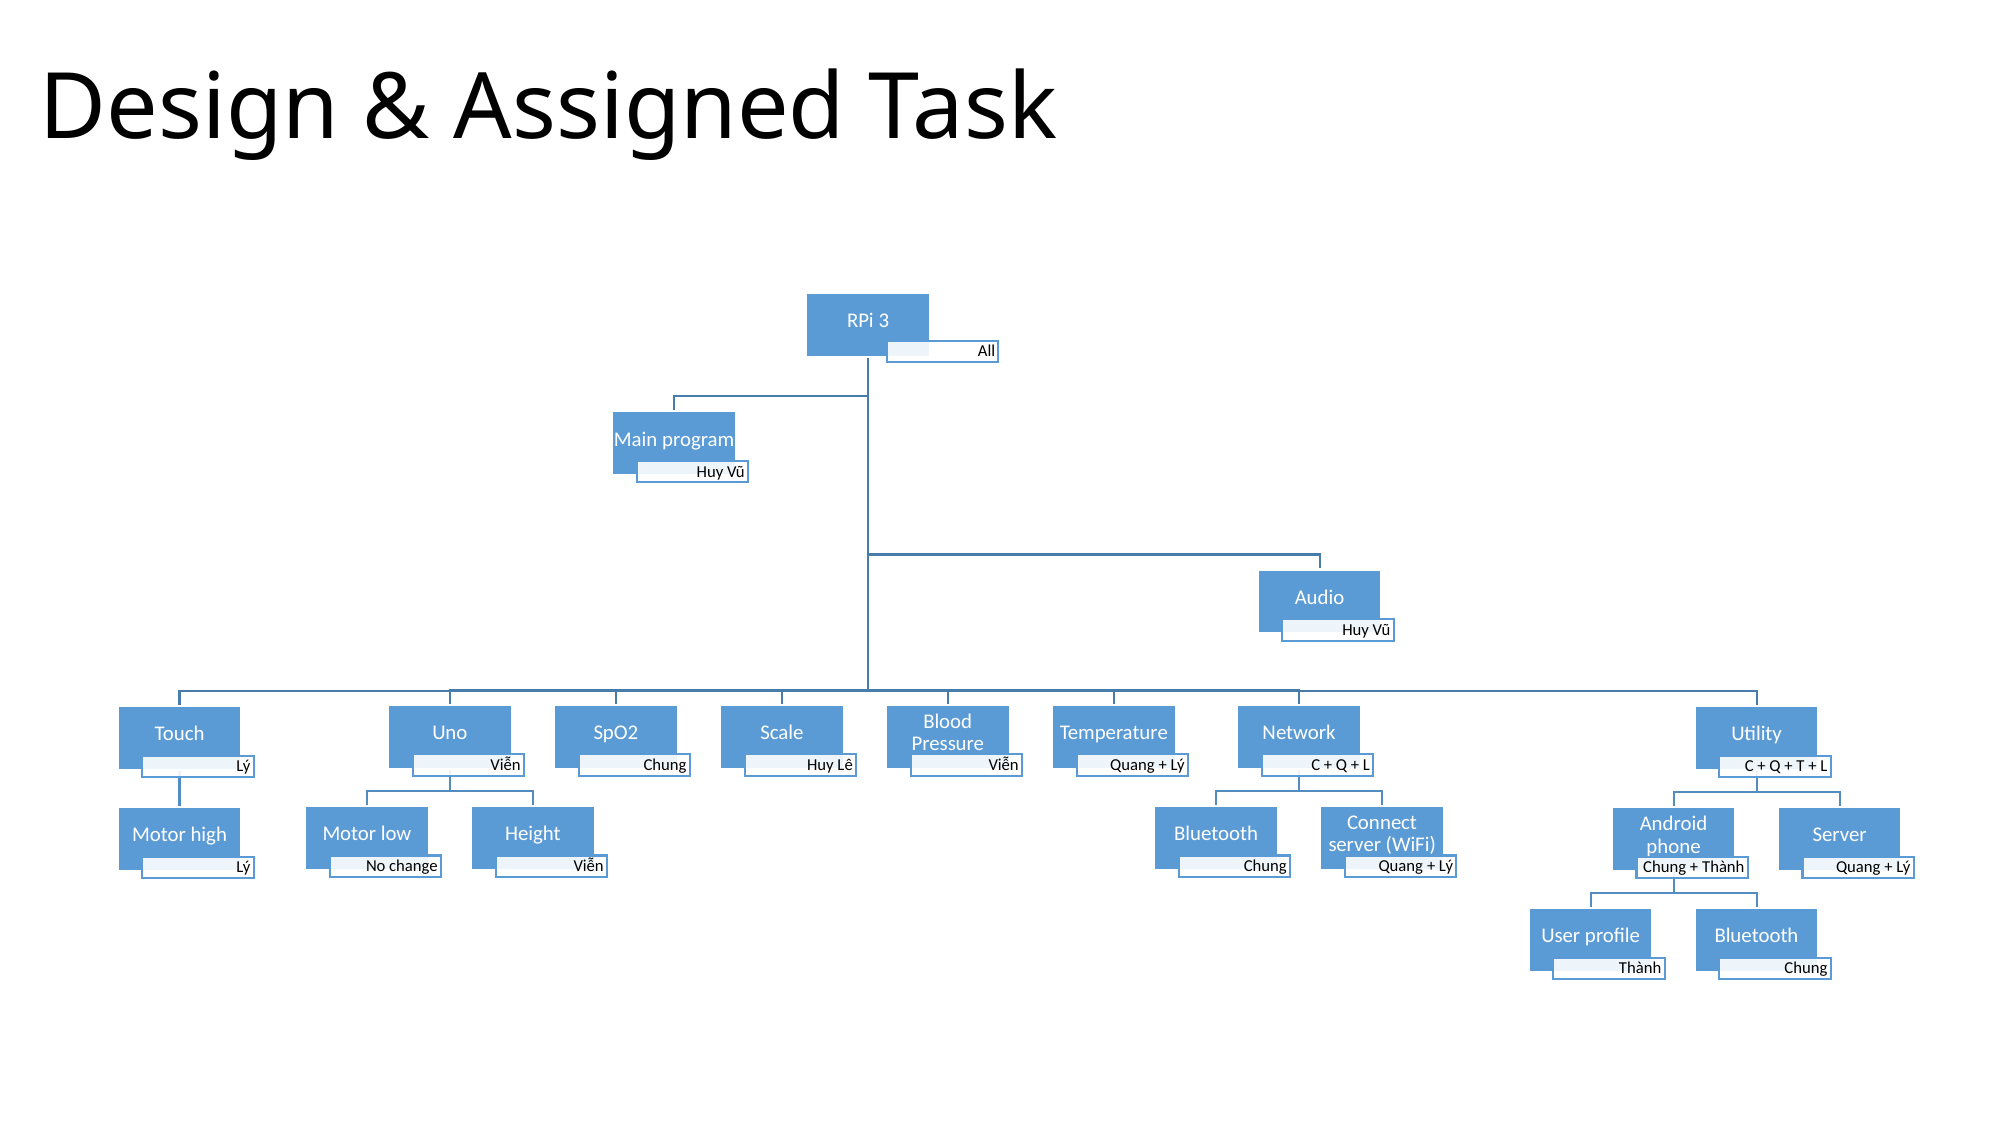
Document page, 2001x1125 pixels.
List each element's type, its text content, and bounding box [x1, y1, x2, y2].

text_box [0, 229, 1933, 1125]
title Design & Assigned Task [24, 0, 1750, 218]
